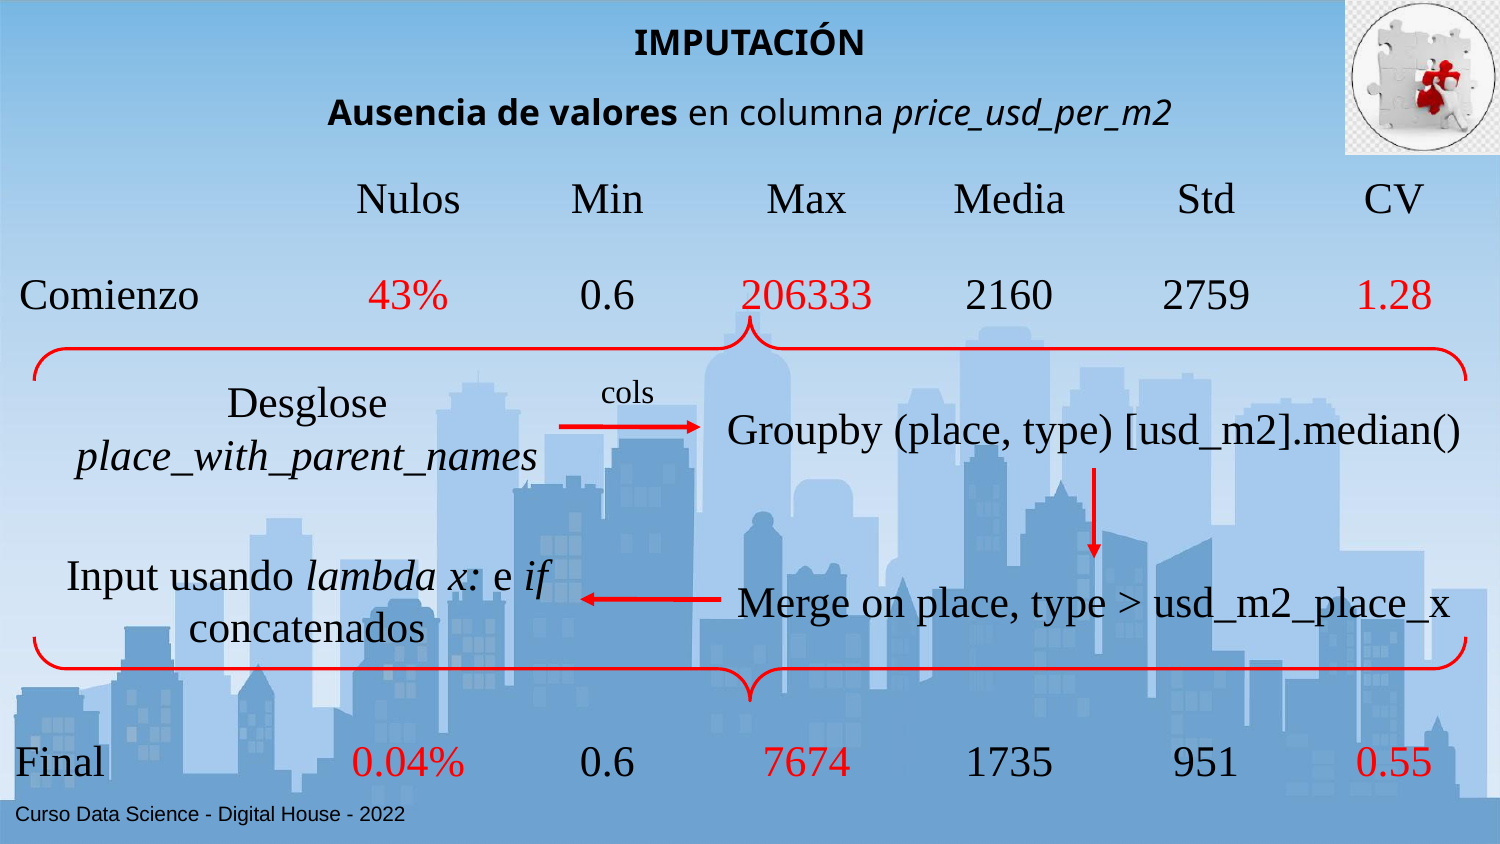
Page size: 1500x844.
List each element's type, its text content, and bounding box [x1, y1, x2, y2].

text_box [330, 154, 1455, 239]
text_box Desglose place_with_parent_names [55, 359, 559, 495]
text_box cols [577, 355, 678, 426]
text_box [55, 608, 1466, 701]
text_box Input usando lambda x: e if concatenados [34, 531, 581, 667]
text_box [0, 717, 1455, 802]
text_box [34, 342, 1466, 598]
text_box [0, 250, 1455, 334]
text_box Groupby (place, type) [usd_m2].median() [700, 385, 1488, 469]
text_box Merge on place, type > usd_m2_place_x [721, 558, 1468, 641]
picture [0, 0, 1500, 844]
text_box IMPUTACIÓN Ausencia de valores en columna price_usd_per_m2 [65, 0, 1342, 148]
text_box Curso Data Science - Digital House - 2022 [0, 809, 426, 839]
